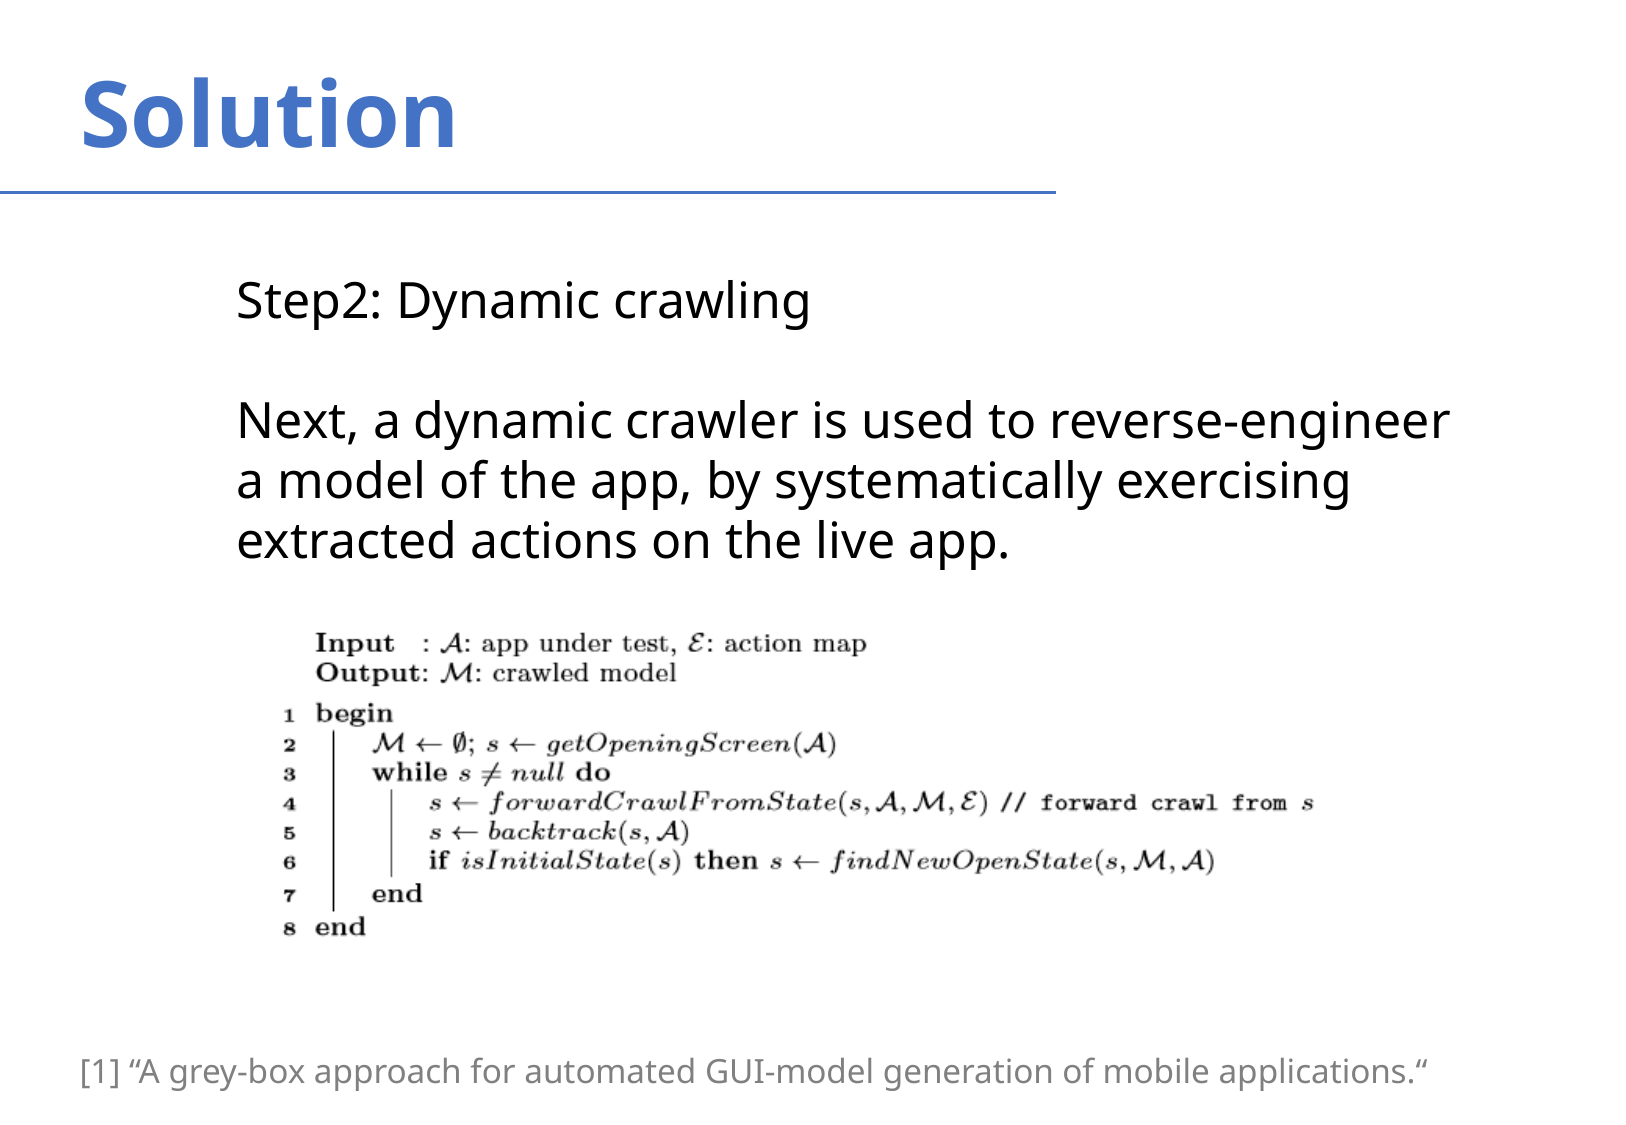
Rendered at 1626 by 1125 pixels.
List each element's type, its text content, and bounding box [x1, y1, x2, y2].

picture [272, 629, 1353, 943]
text_box [1] “A grey-box approach for automated GUI-model generation of mobile applications.“ [64, 1042, 1603, 1098]
list Solution [64, 48, 1371, 156]
text_box Step2: Dynamic crawling Next, a dynamic crawler is used to reverse-engineer a model of the app, by systematically exercising extracted actions on the live app. [222, 261, 1477, 817]
